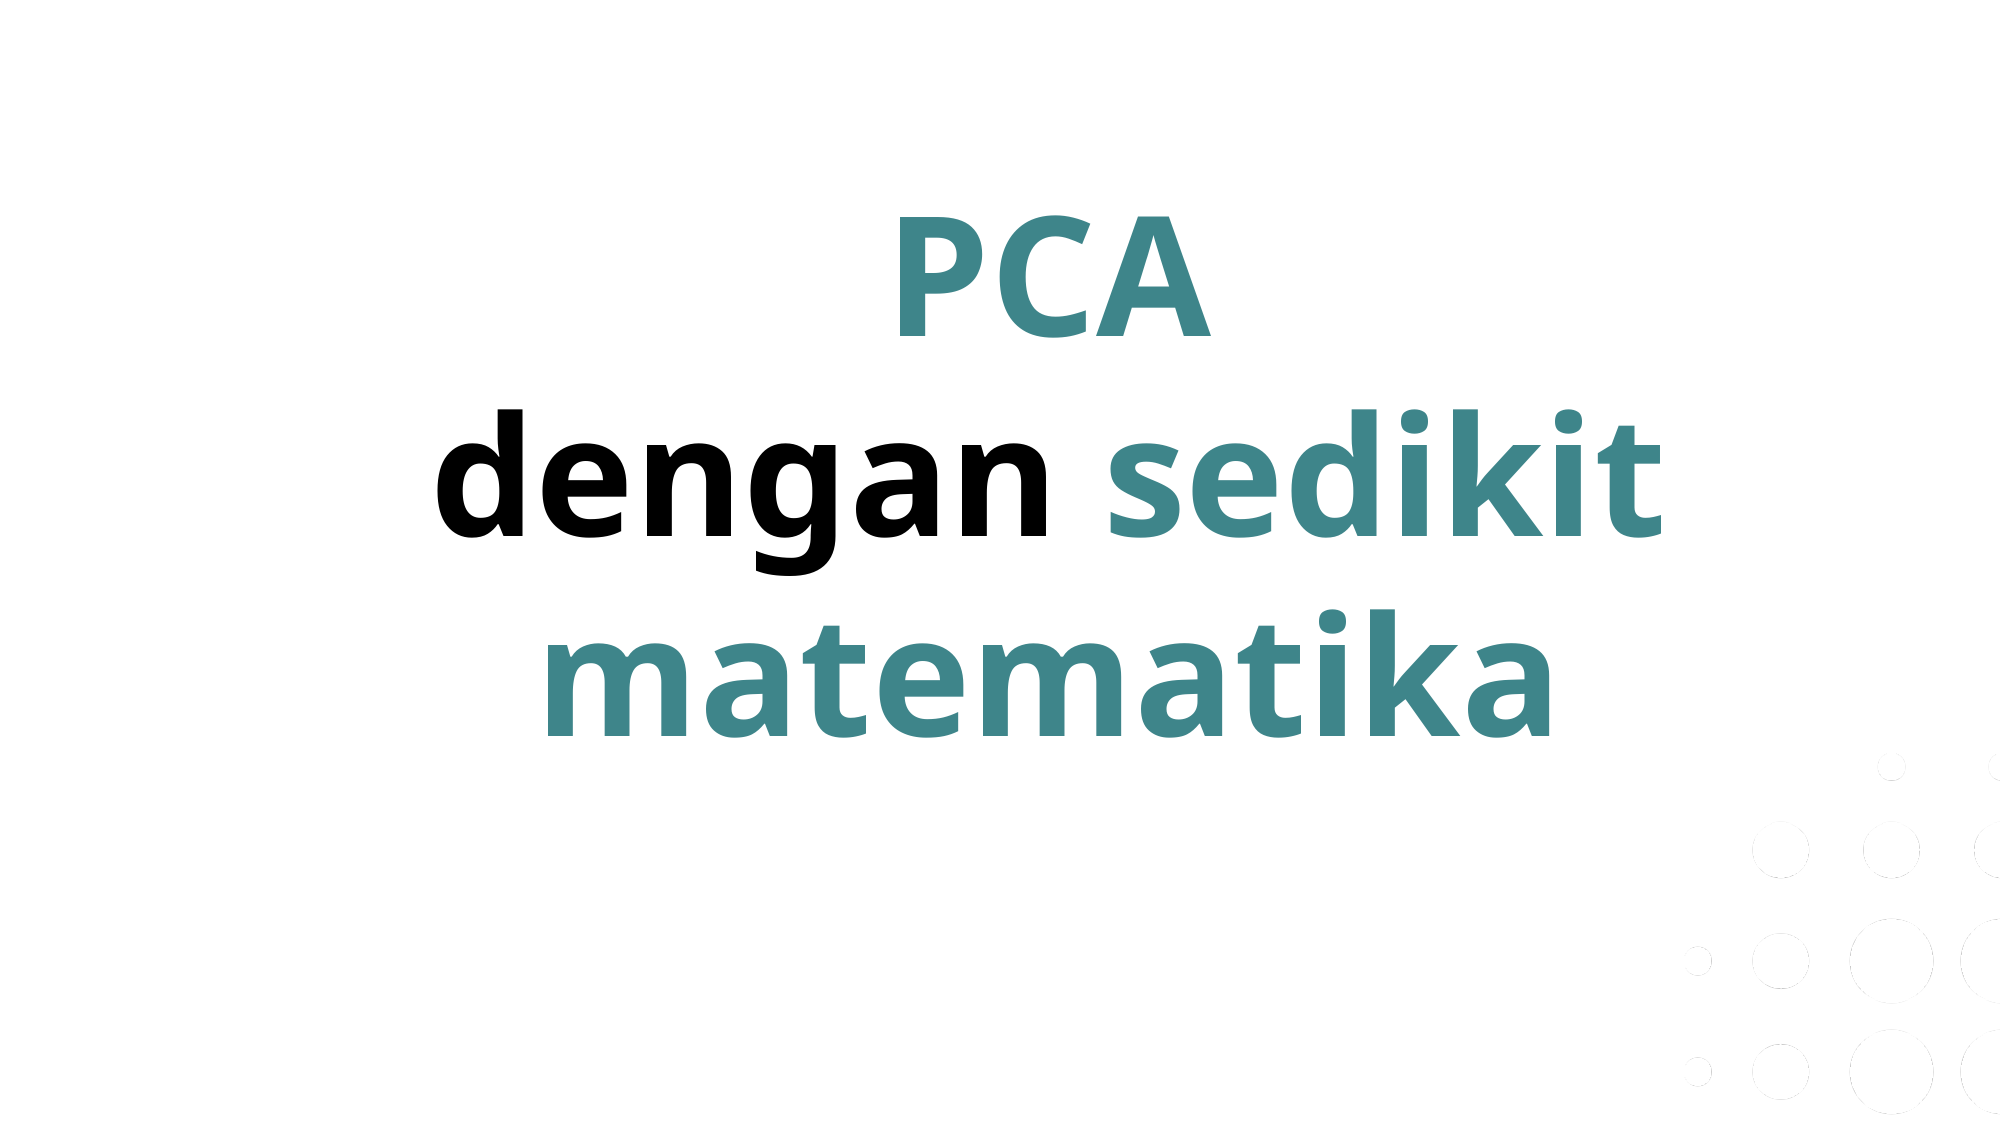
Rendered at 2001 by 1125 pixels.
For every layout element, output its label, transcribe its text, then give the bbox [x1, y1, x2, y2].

picture [1684, 753, 2000, 1125]
text_box PCA dengan sedikit matematika [329, 162, 1769, 875]
